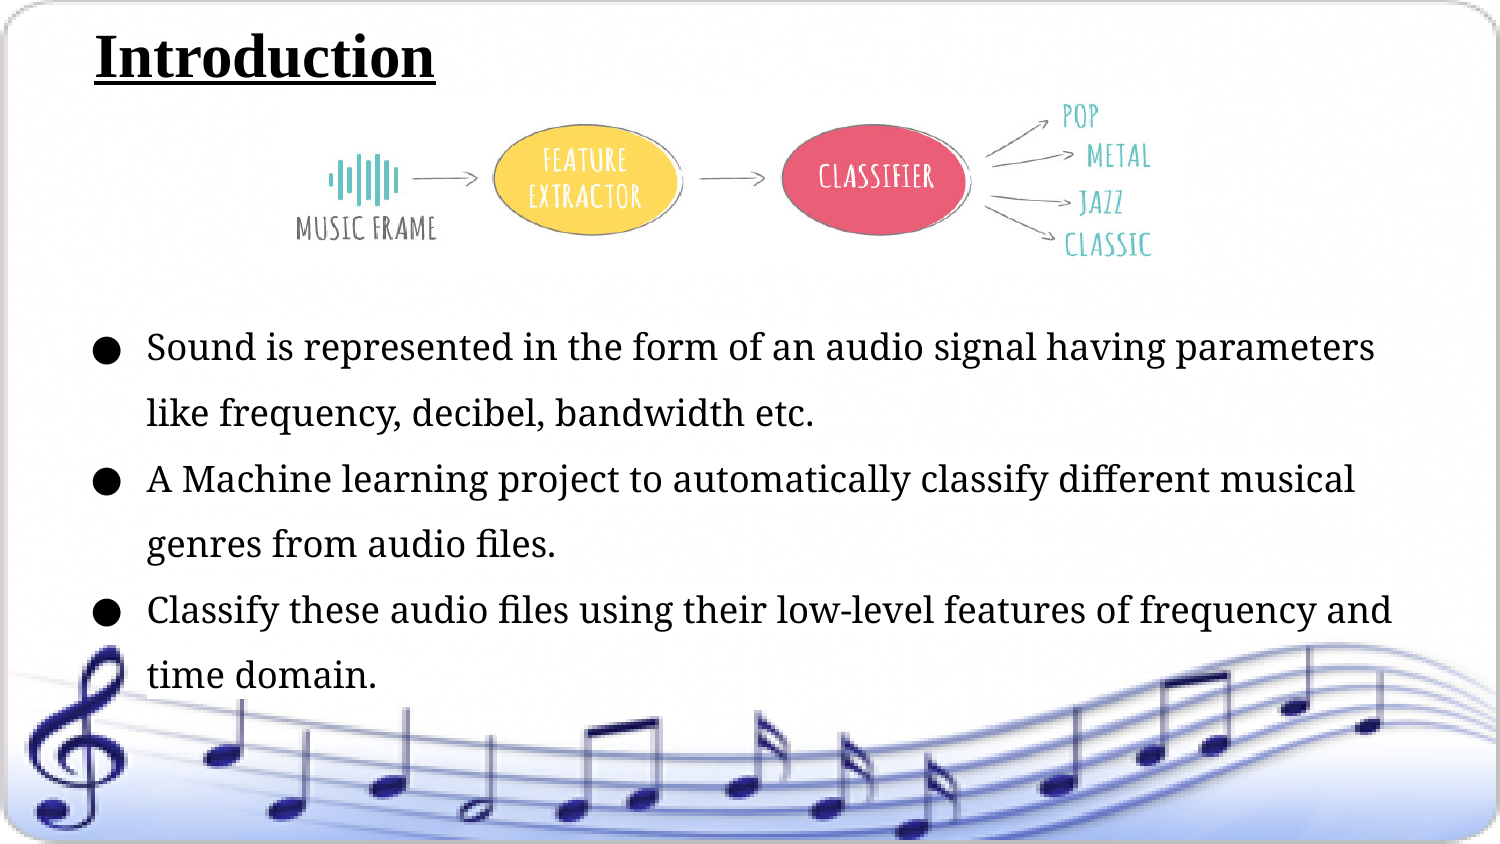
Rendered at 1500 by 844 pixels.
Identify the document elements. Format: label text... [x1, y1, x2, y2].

title Introduction [79, 0, 1423, 94]
list Sound is represented in the form of an audio signal having parameters like frequency, decibel, bandwidth etc. A Machine learning project to automatically classify different musical genres from audio files. Classify these audio files using their low-level features of frequency and time domain. [19, 287, 1483, 557]
picture [0, 0, 1500, 844]
